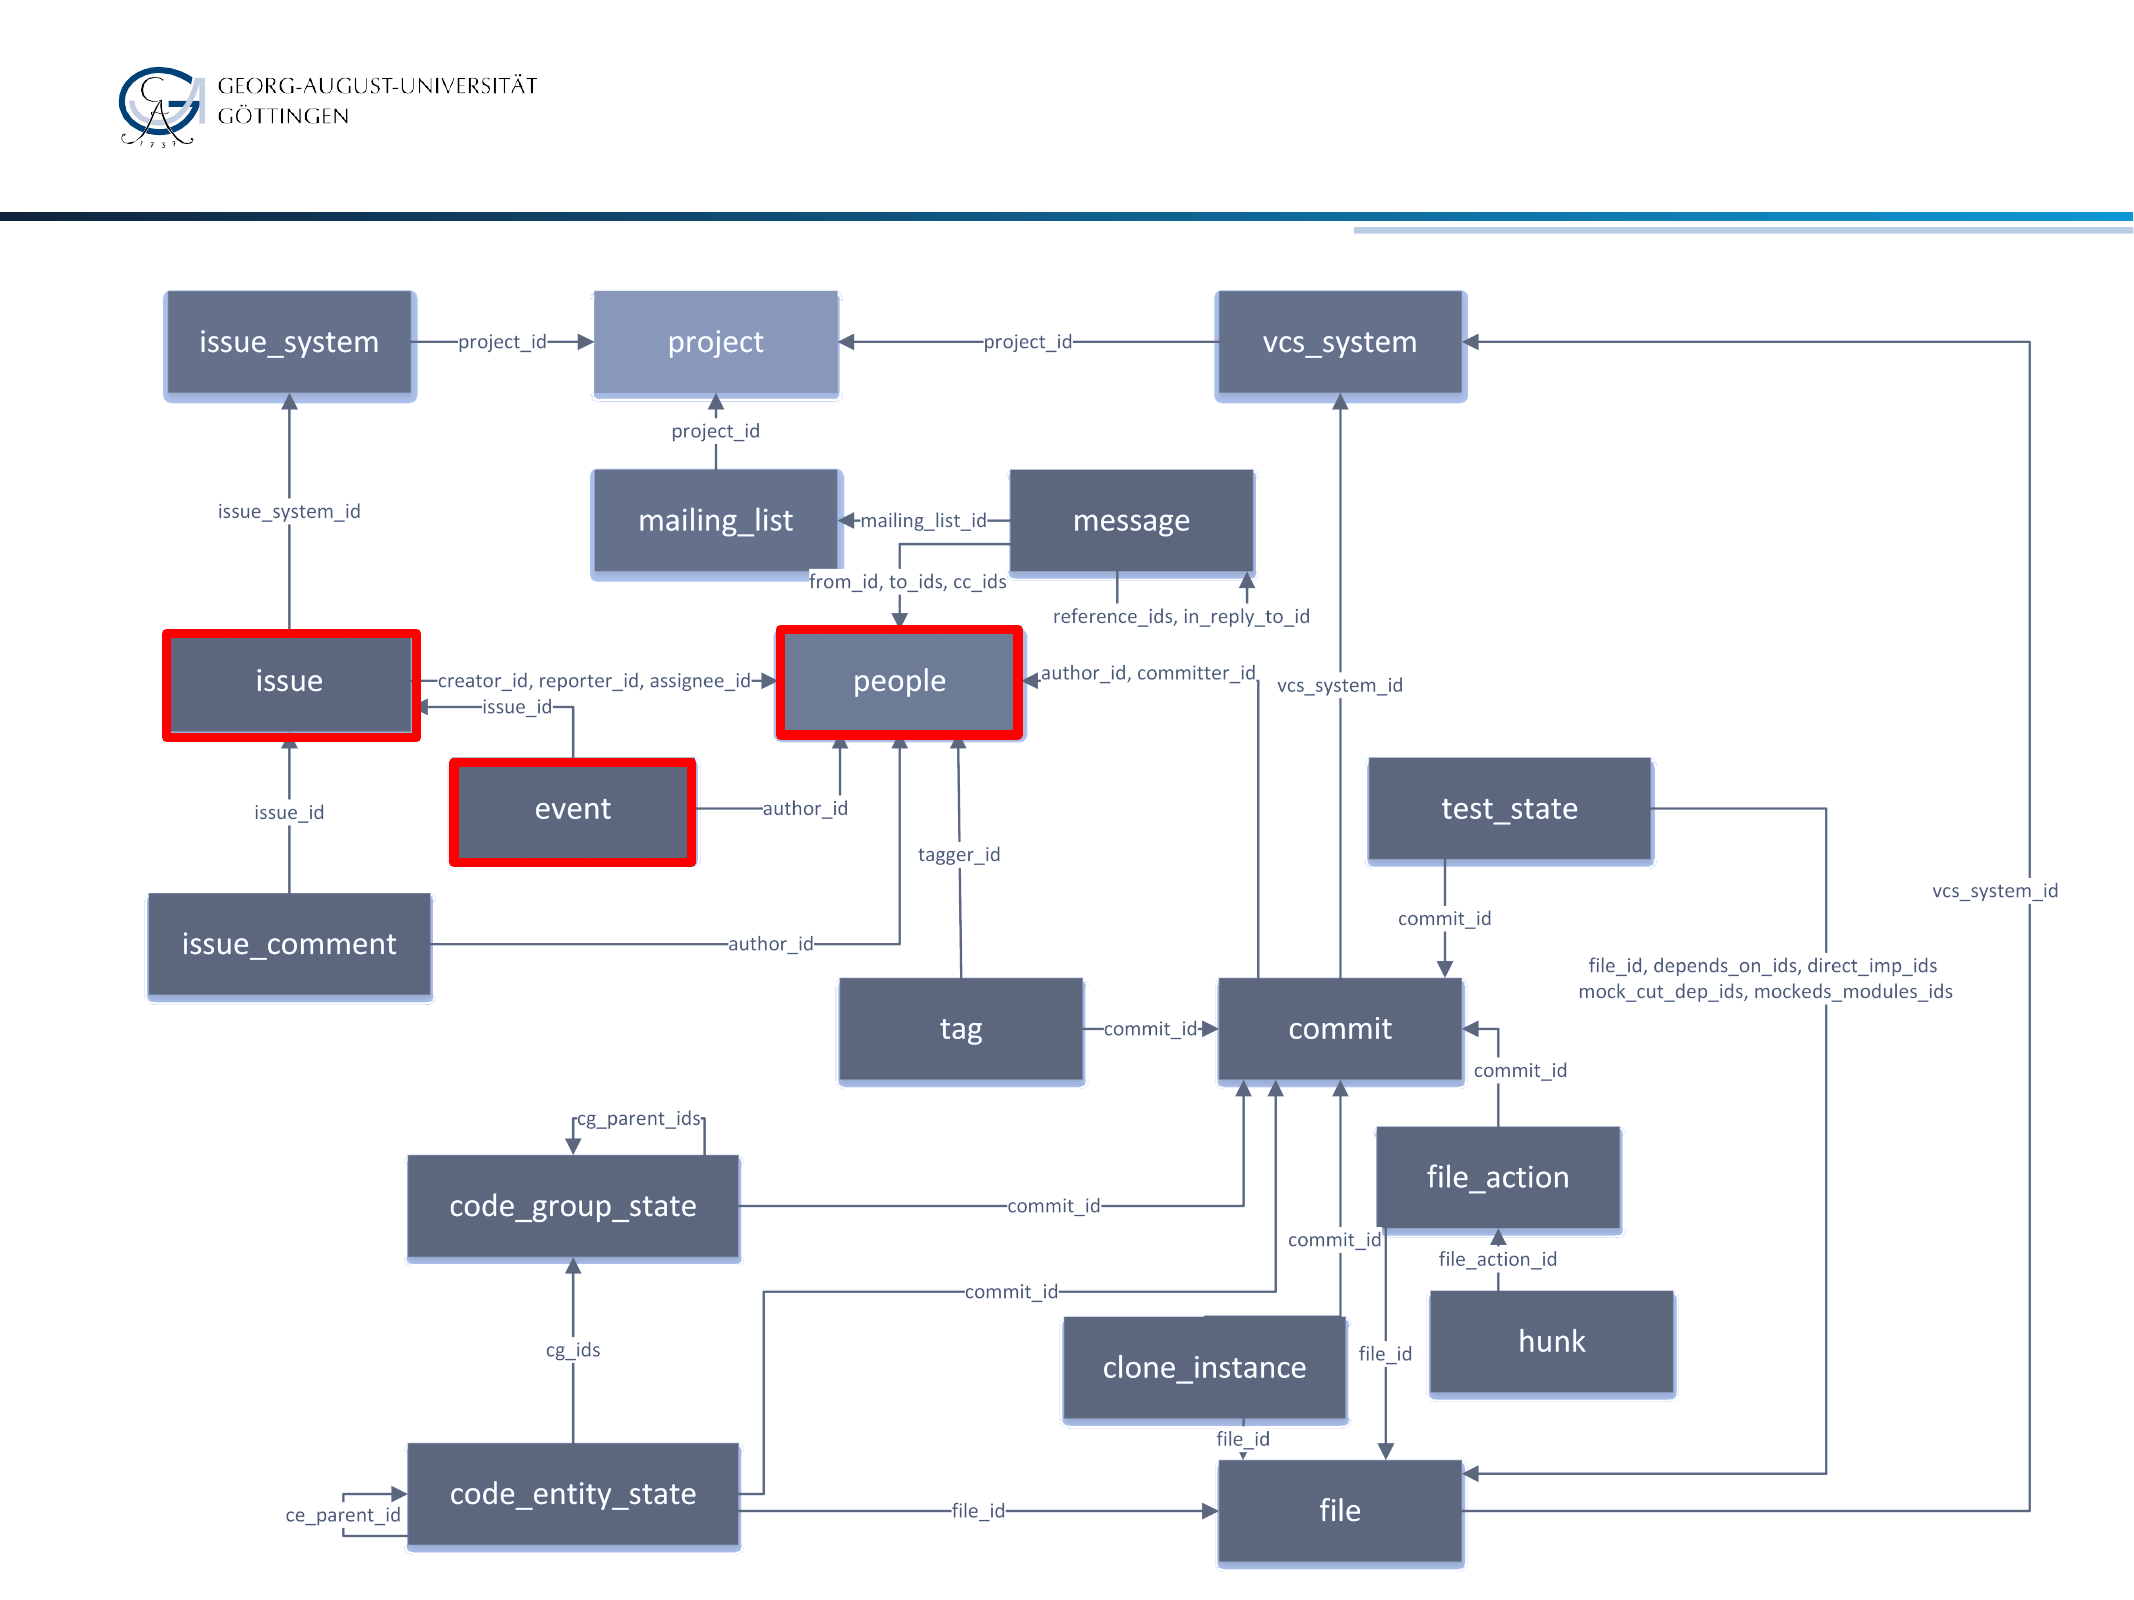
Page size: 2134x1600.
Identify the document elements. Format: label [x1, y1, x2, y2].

picture [141, 287, 2070, 1576]
picture [218, 74, 537, 124]
